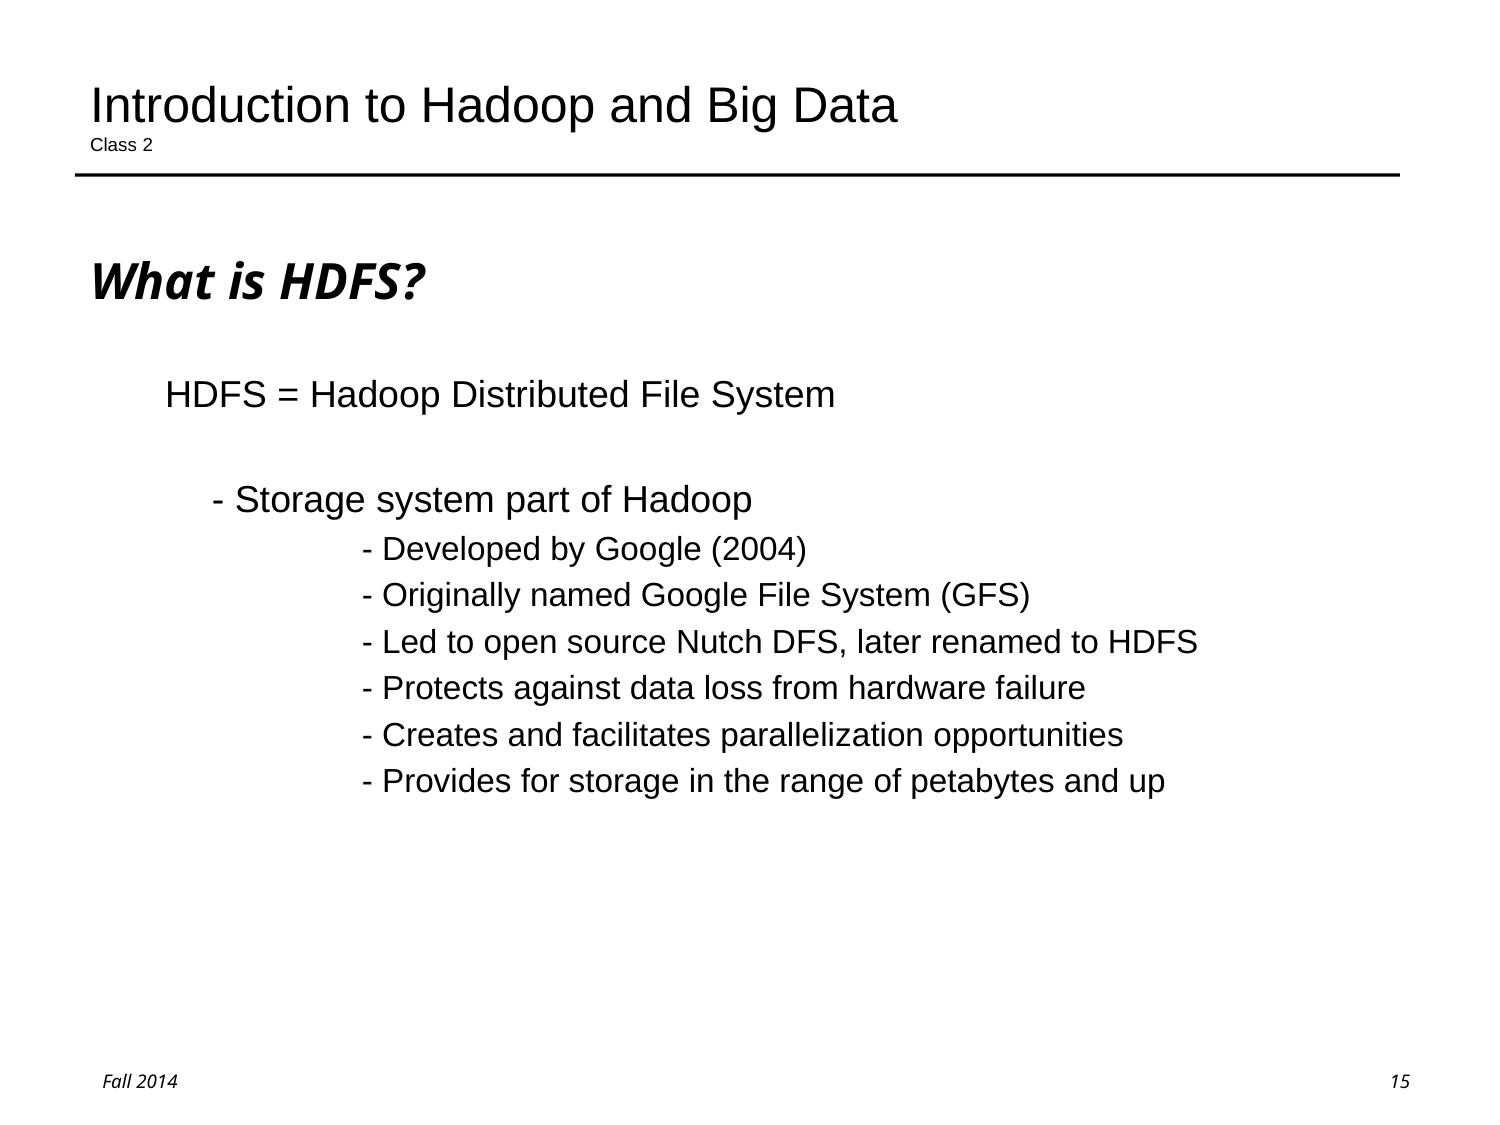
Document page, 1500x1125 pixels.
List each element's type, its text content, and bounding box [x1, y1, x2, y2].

list What is HDFS? HDFS = Hadoop Distributed File System - Storage system part of Hadoop - Developed by Google (2004) - Originally named Google File System (GFS) - Led to open source Nutch DFS, later renamed to HDFS - Protects against data loss from hardware failure - Creates and facilitates parallelization opportunities - Provides for storage in the range of petabytes and up [75, 187, 1463, 1006]
slide_number 15 [1074, 1062, 1425, 1100]
title Introduction to Hadoop and Big Data Class 2 [75, 45, 1425, 163]
